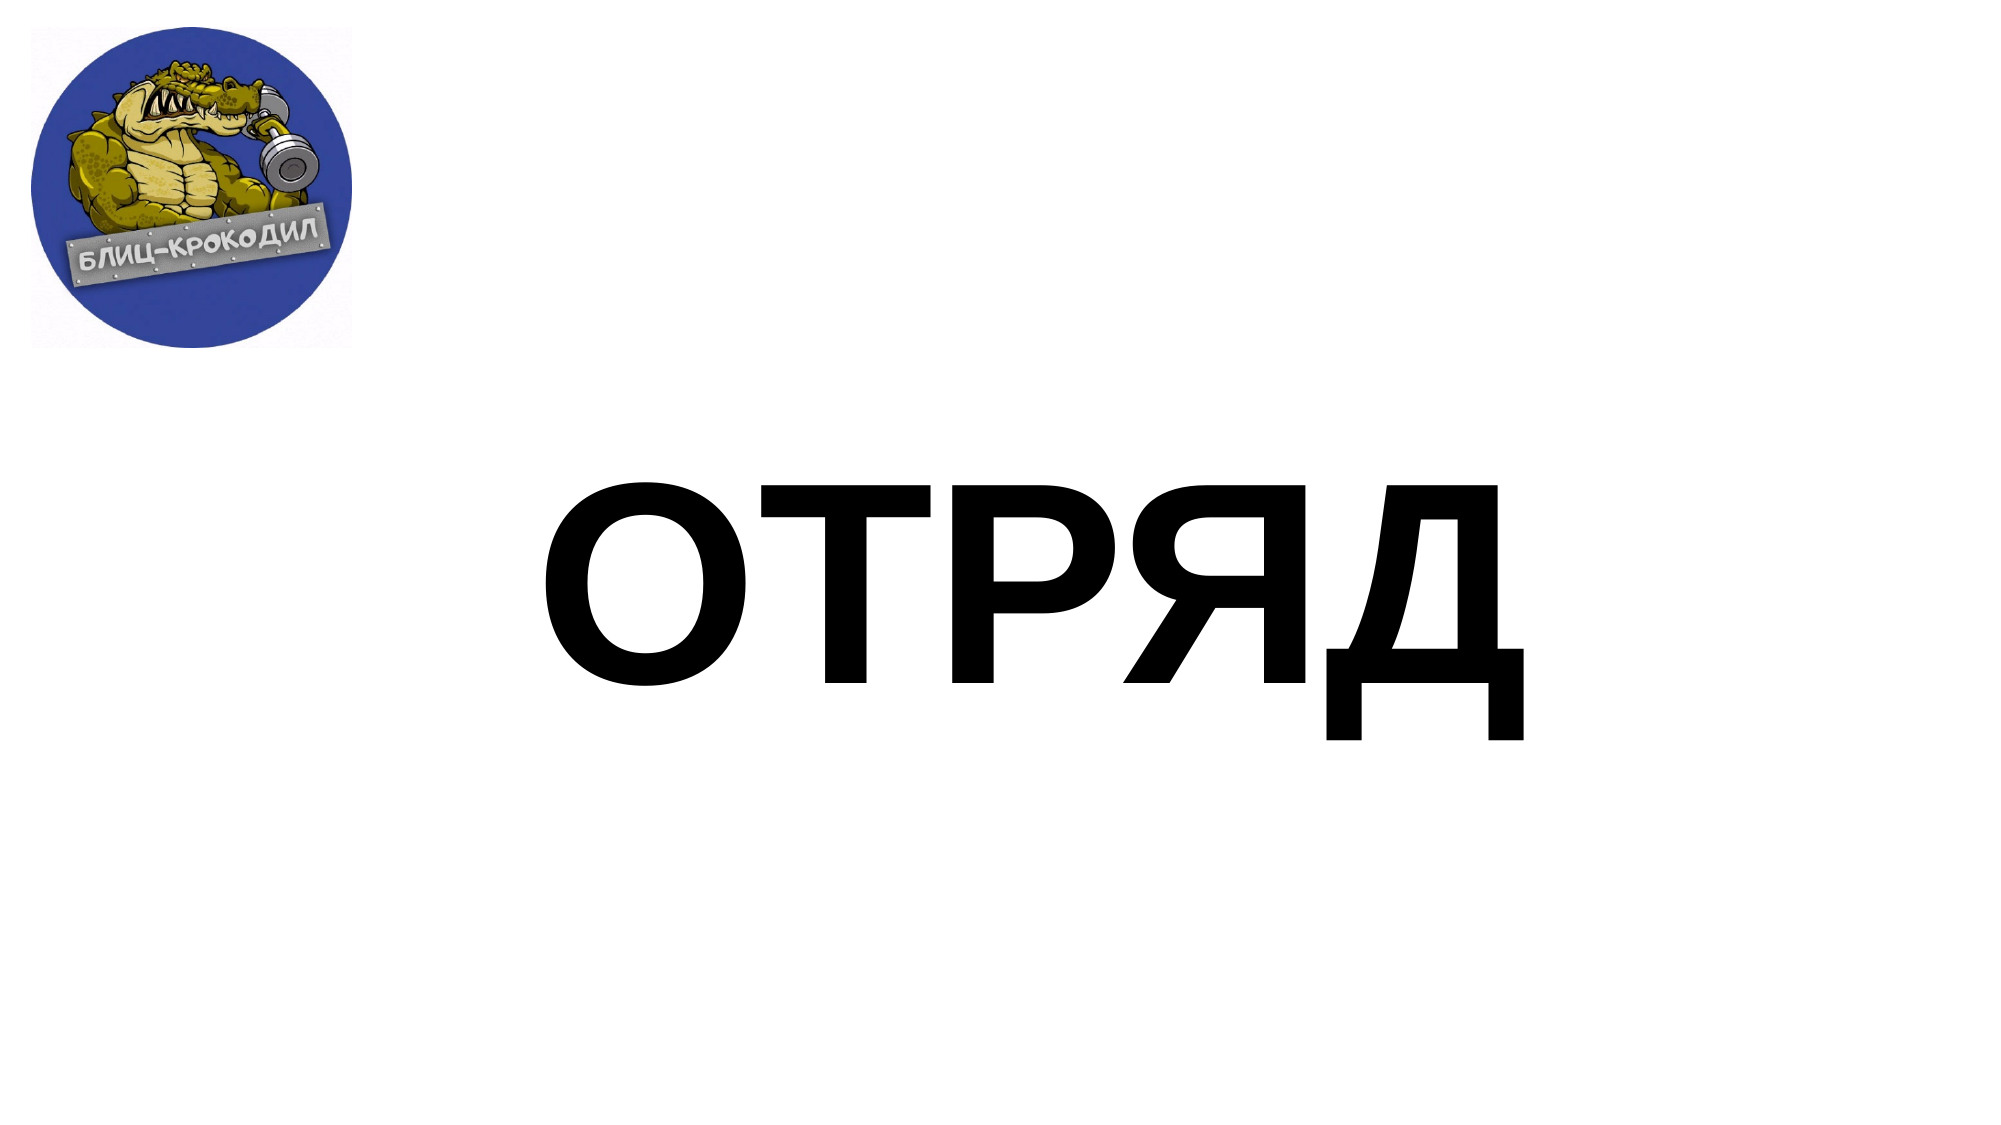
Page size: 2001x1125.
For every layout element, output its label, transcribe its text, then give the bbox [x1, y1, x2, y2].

picture [31, 27, 352, 348]
title ОТРЯД [282, 361, 1783, 754]
